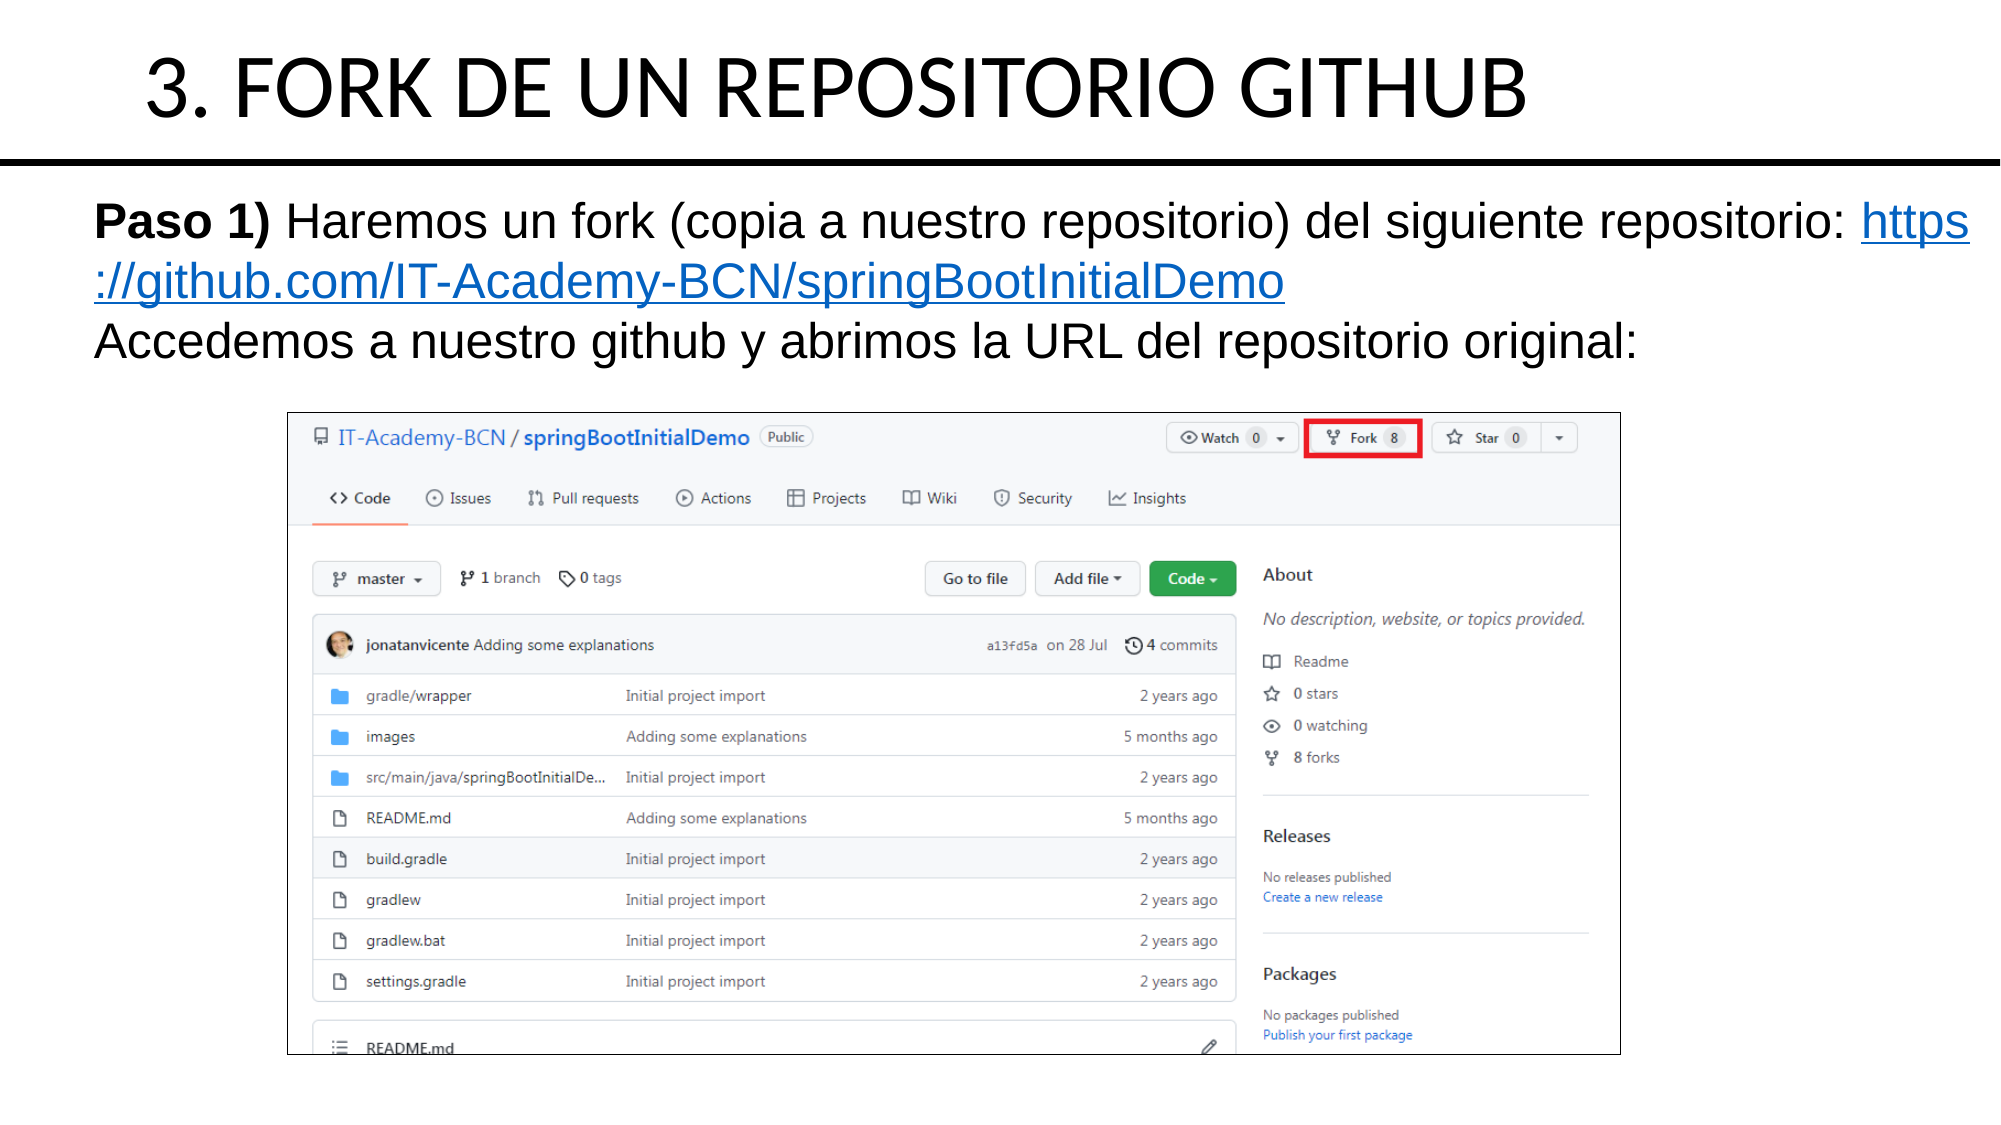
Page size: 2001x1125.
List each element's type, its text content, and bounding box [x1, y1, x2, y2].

picture [287, 412, 1621, 1055]
text_box Paso 1) Haremos un fork (copia a nuestro repositorio) del siguiente repositorio: https://github.com/IT-Academy-BCN/springBootInitialDemo Accedemos a nuestro github y abrimos la URL del repositorio original: [93, 187, 1975, 369]
text_box 3. FORK DE UN REPOSITORIO GITHUB [0, 0, 1675, 146]
